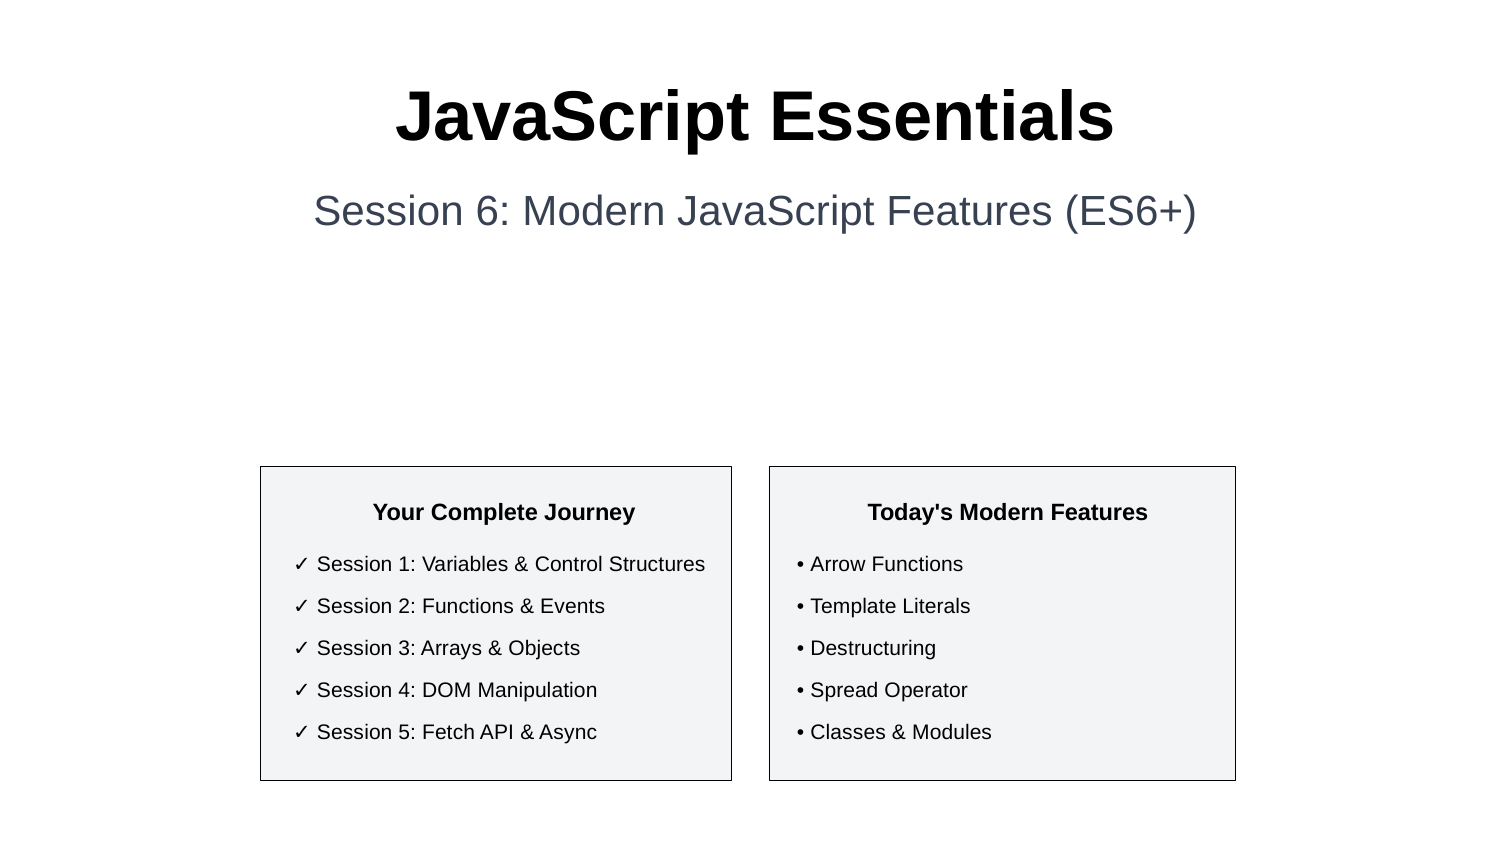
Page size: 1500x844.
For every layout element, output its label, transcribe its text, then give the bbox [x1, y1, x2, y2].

text_box Today's Modern Features [796, 496, 1219, 526]
text_box ✓ Session 4: DOM Manipulation [293, 676, 715, 702]
text_box ✓ Session 5: Fetch API & Async [293, 718, 715, 744]
text_box • Classes & Modules [796, 718, 1219, 744]
text_box • Arrow Functions [796, 549, 1219, 576]
text_box ✓ Session 3: Arrays & Objects [293, 634, 715, 660]
text_box [260, 466, 732, 781]
text_box ✓ Session 1: Variables & Control Structures [293, 549, 715, 576]
text_box [768, 466, 1235, 781]
text_box ✓ Session 2: Functions & Events [293, 591, 715, 618]
text_box • Template Literals [796, 591, 1219, 618]
text_box • Destructuring [796, 634, 1219, 660]
text_box • Spread Operator [796, 676, 1219, 702]
text_box Session 6: Modern JavaScript Features (ES6+) [260, 183, 1252, 234]
text_box JavaScript Essentials [260, 70, 1252, 155]
text_box Your Complete Journey [293, 496, 715, 526]
